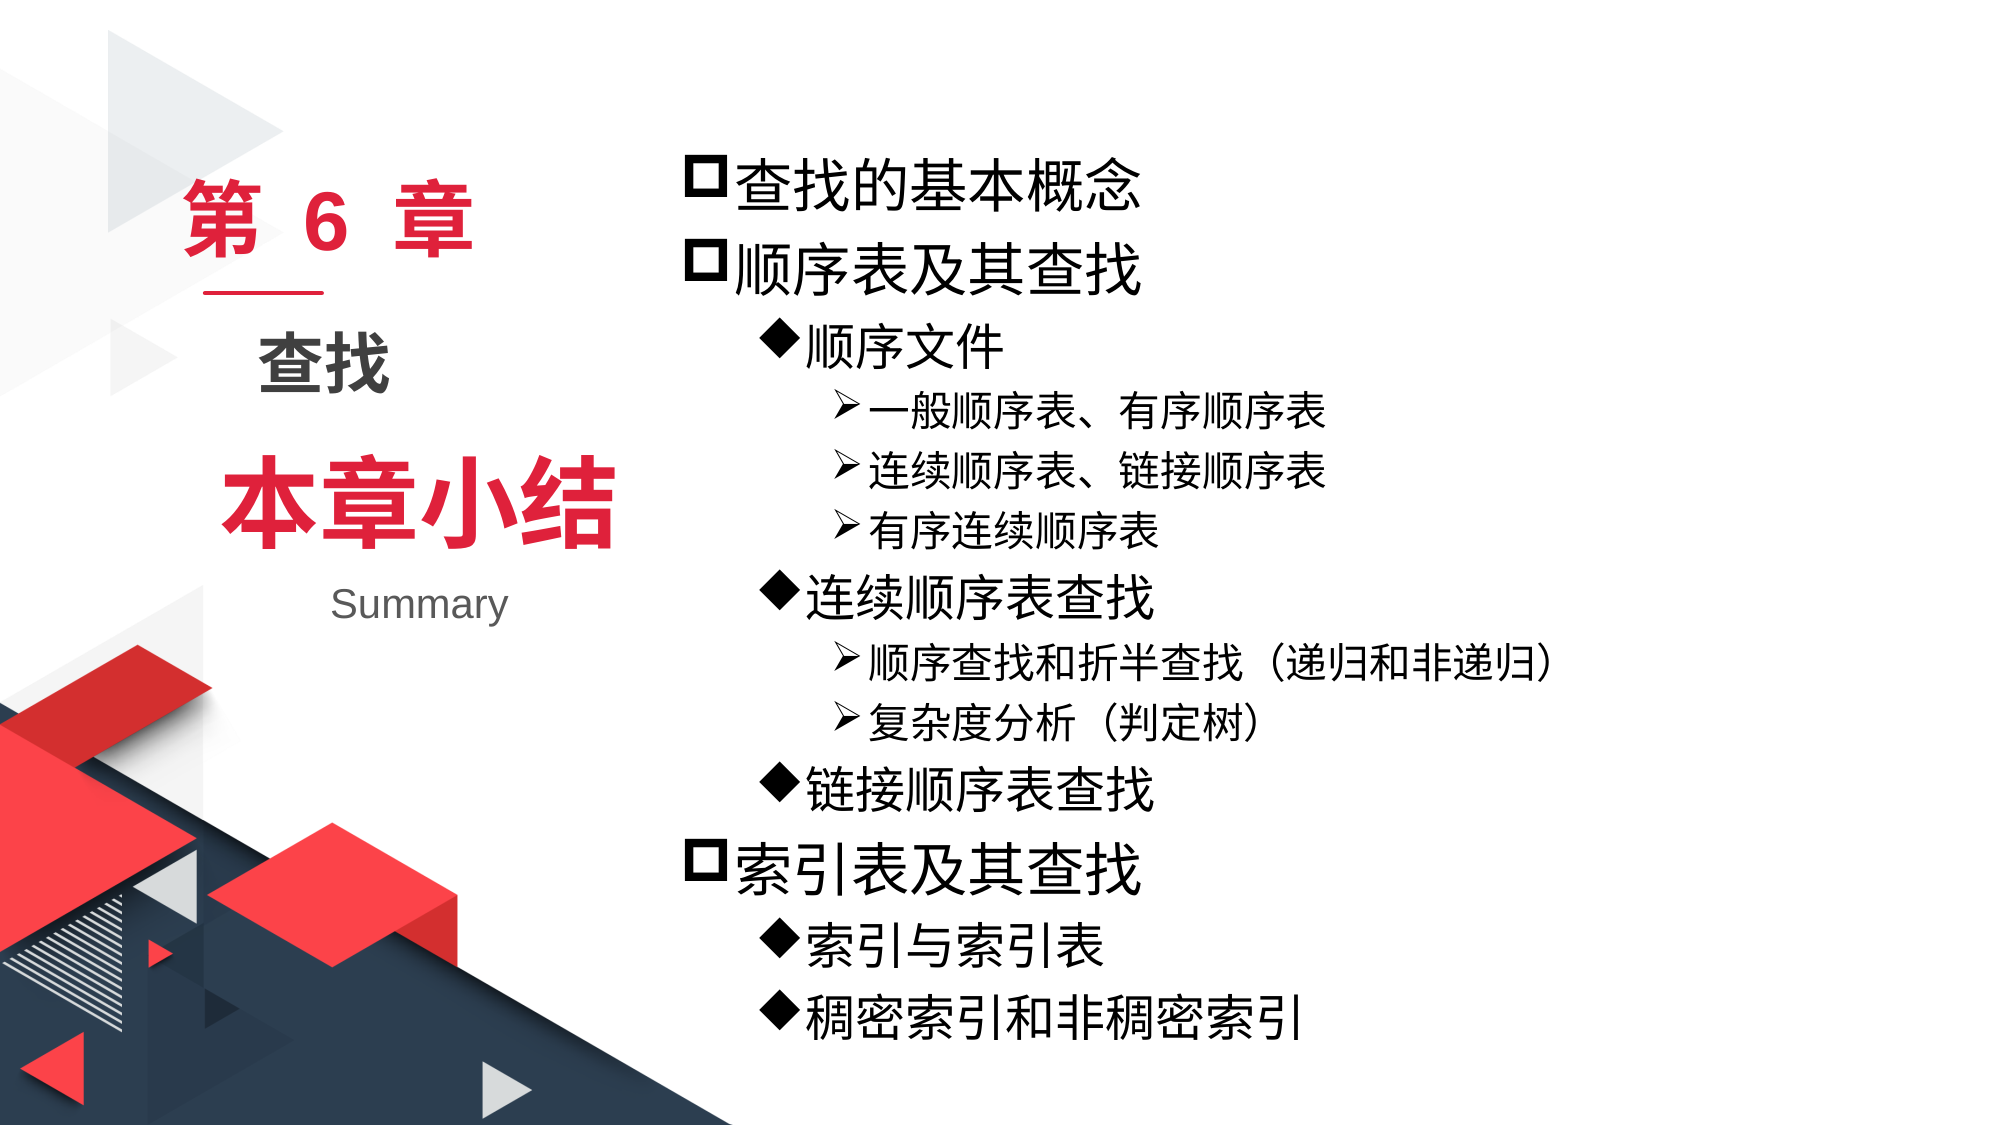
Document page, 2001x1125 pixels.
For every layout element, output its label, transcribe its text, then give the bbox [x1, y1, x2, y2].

text_box 查找的基本概念 顺序表及其查找 顺序文件 一般顺序表、有序顺序表 连续顺序表、链接顺序表 有序连续顺序表 连续顺序表查找 顺序查找和折半查找（递归和非递归） 复杂度分析（判定树） 链接顺序表查找 索引表及其查找 索引与索引表 稠密索引和非稠密索引 [666, 127, 1943, 1068]
text_box 第 6 章 [166, 159, 491, 275]
picture [0, 30, 733, 1125]
text_box 本章小结 [204, 432, 635, 568]
text_box Summary [315, 569, 524, 635]
text_box 查找 [243, 314, 407, 410]
